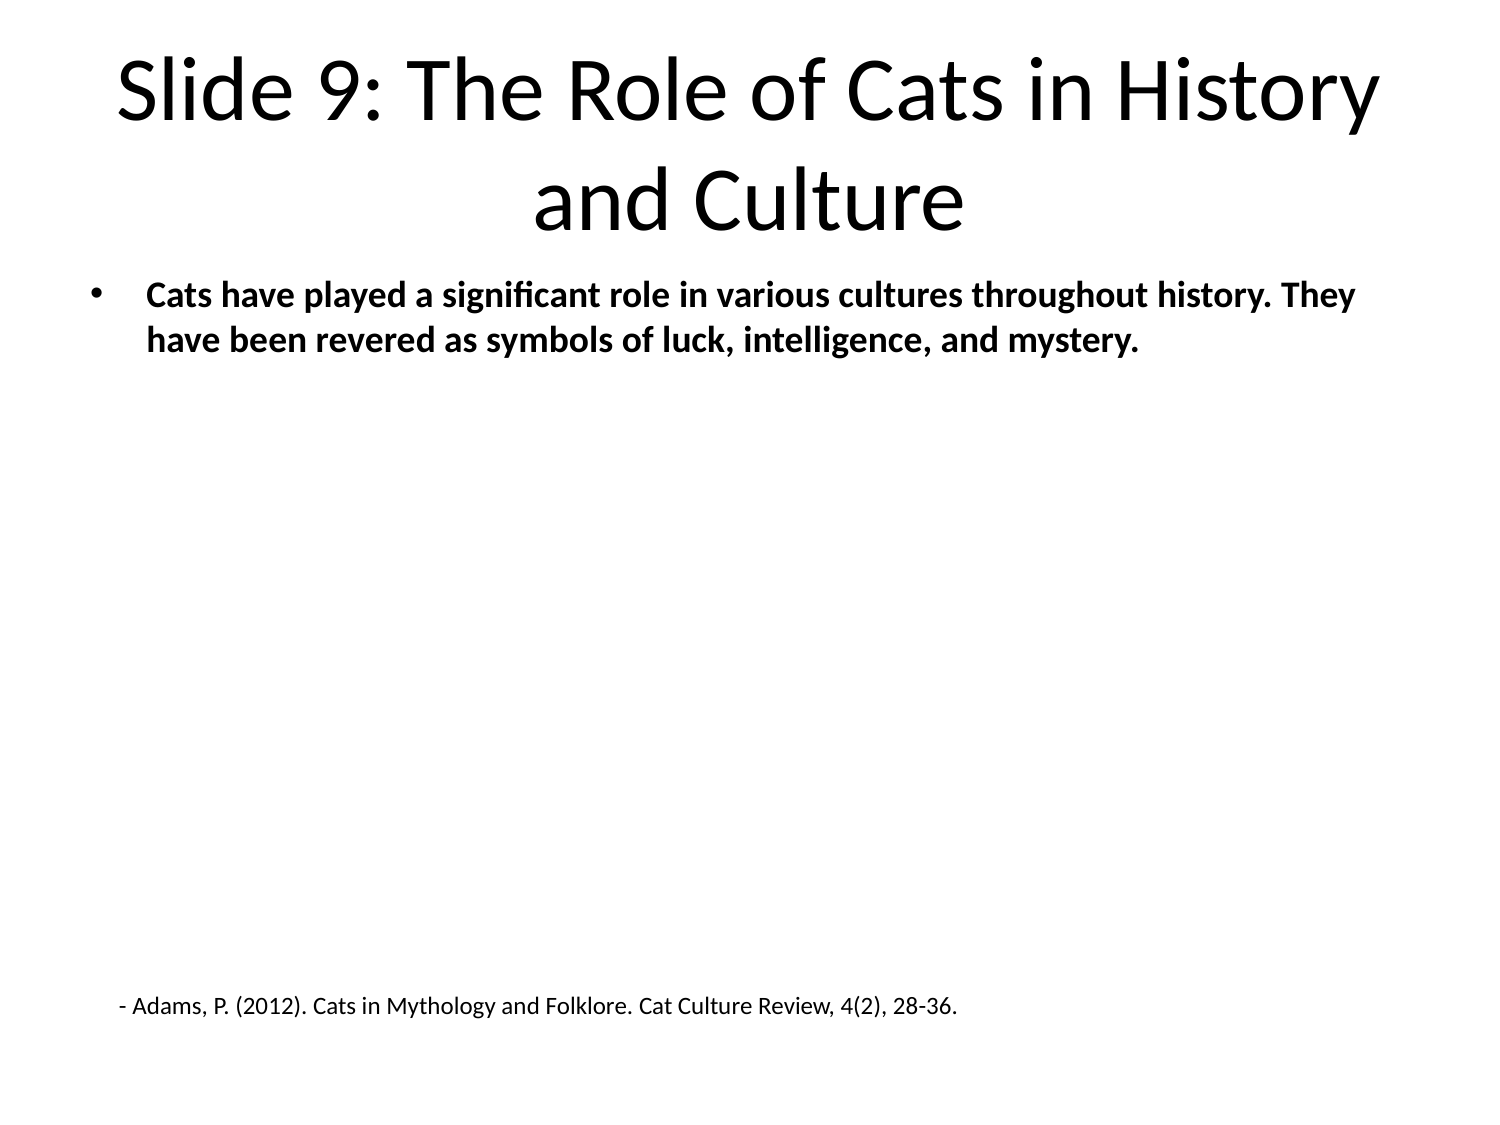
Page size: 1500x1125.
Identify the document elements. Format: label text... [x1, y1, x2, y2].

list Cats have played a significant role in various cultures throughout history. They have been revered as symbols of luck, intelligence, and mystery. [75, 262, 1425, 1005]
text_box - Adams, P. (2012). Cats in Mythology and Folklore. Cat Culture Review, 4(2), 28-36. [104, 937, 1500, 1028]
title Slide 9: The Role of Cats in History and Culture [75, 45, 1425, 233]
